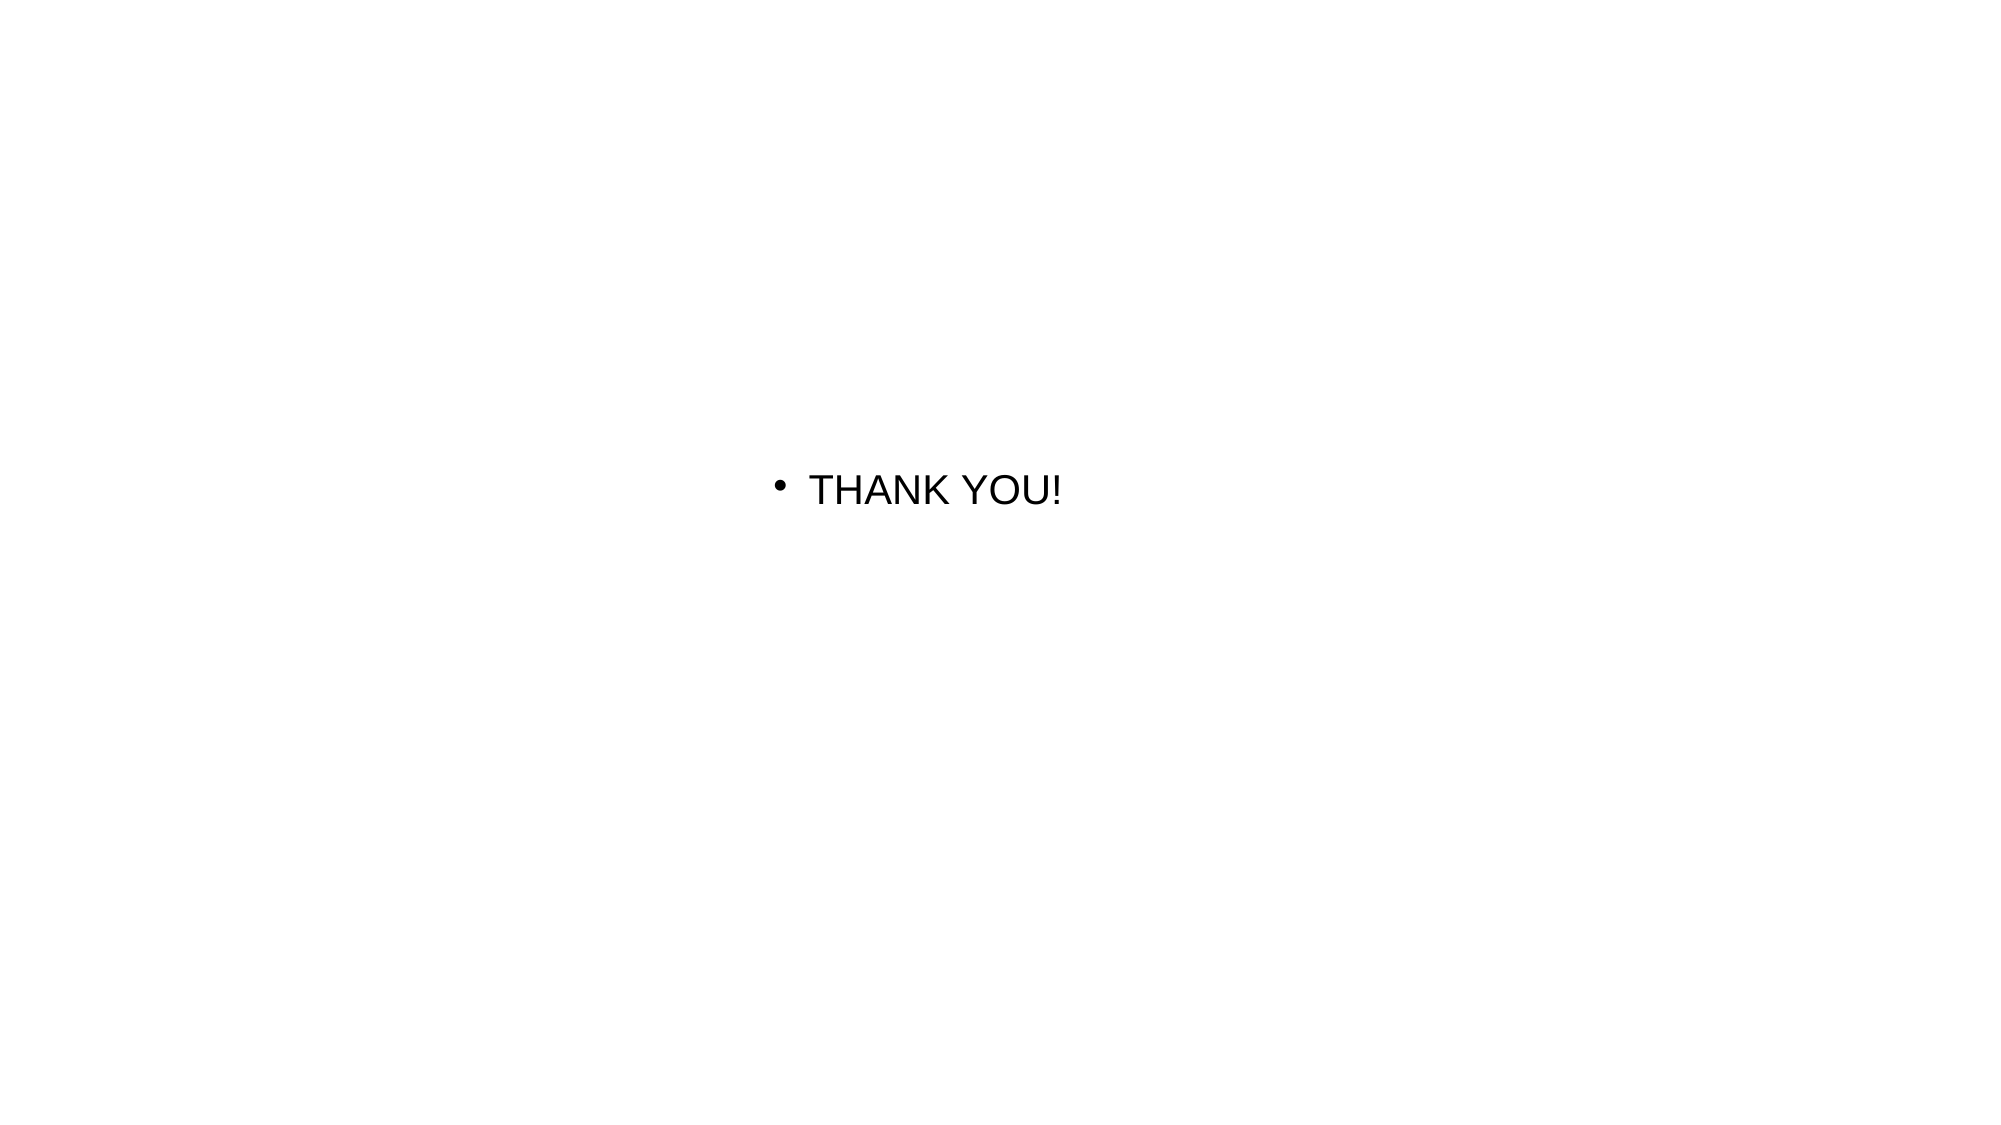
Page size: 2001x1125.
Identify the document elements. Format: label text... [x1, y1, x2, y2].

text_box THANK YOU! [99, 263, 1900, 916]
